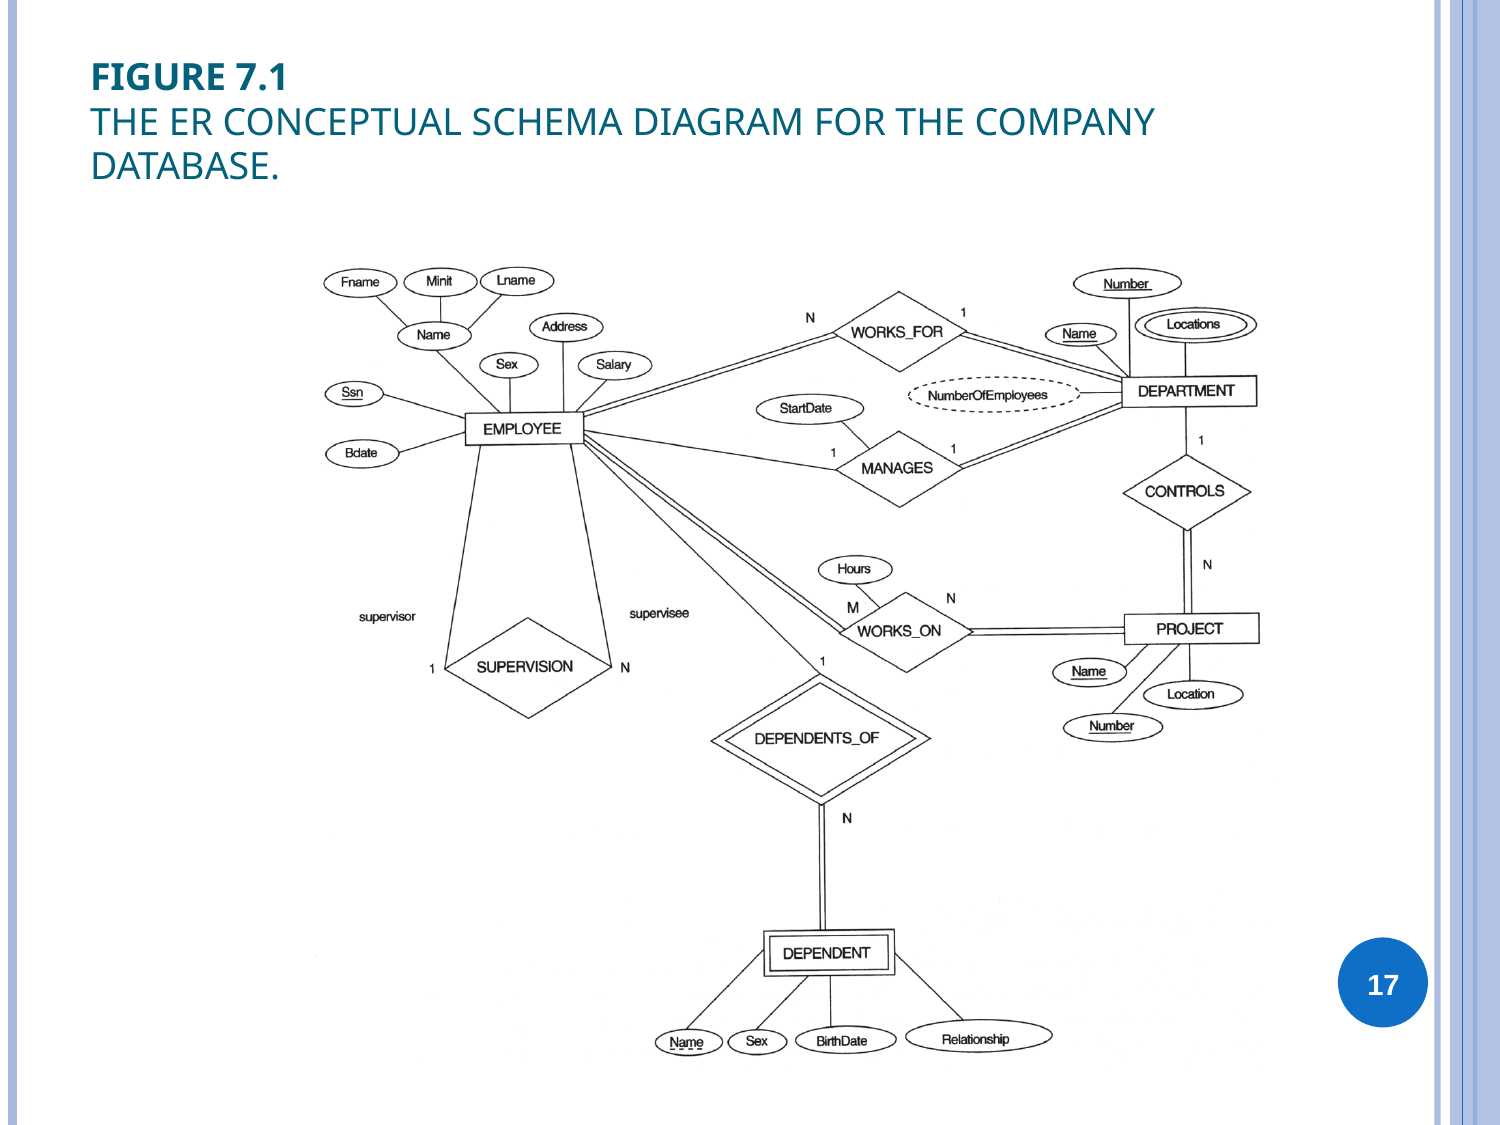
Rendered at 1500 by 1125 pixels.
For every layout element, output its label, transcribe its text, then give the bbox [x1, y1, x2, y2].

title FIGURE 7.1 The ER conceptual schema diagram for the COMPANY database. [75, 45, 1300, 233]
slide_number ‹#› [1333, 940, 1434, 1027]
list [312, 237, 1276, 1069]
